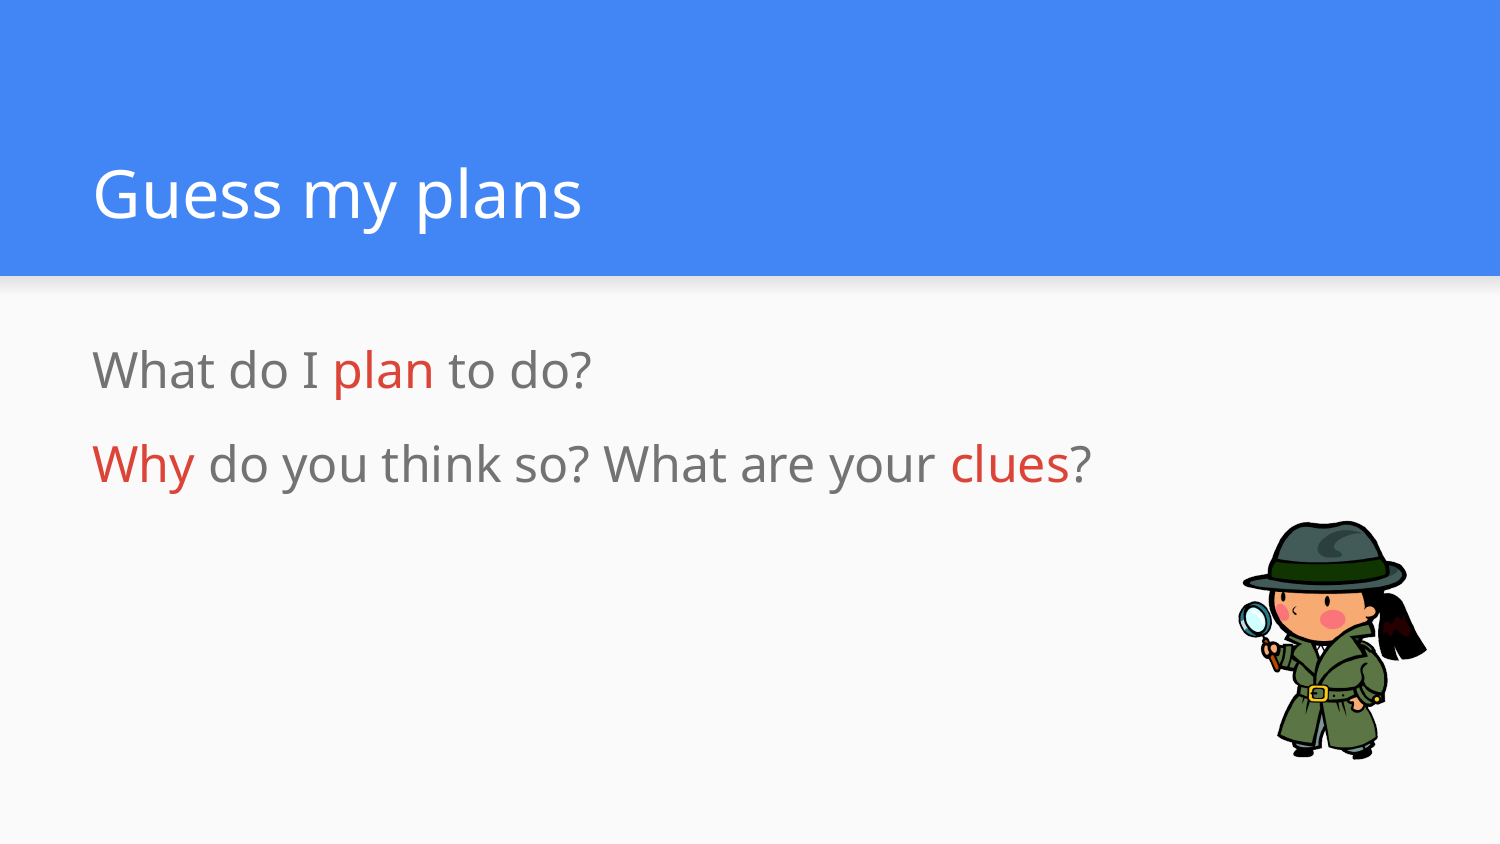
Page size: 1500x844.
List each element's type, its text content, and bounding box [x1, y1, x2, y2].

list What do I plan to do? Why do you think so? What are your clues? [77, 314, 1427, 760]
picture [1230, 514, 1427, 760]
title Guess my plans [77, 121, 1427, 248]
